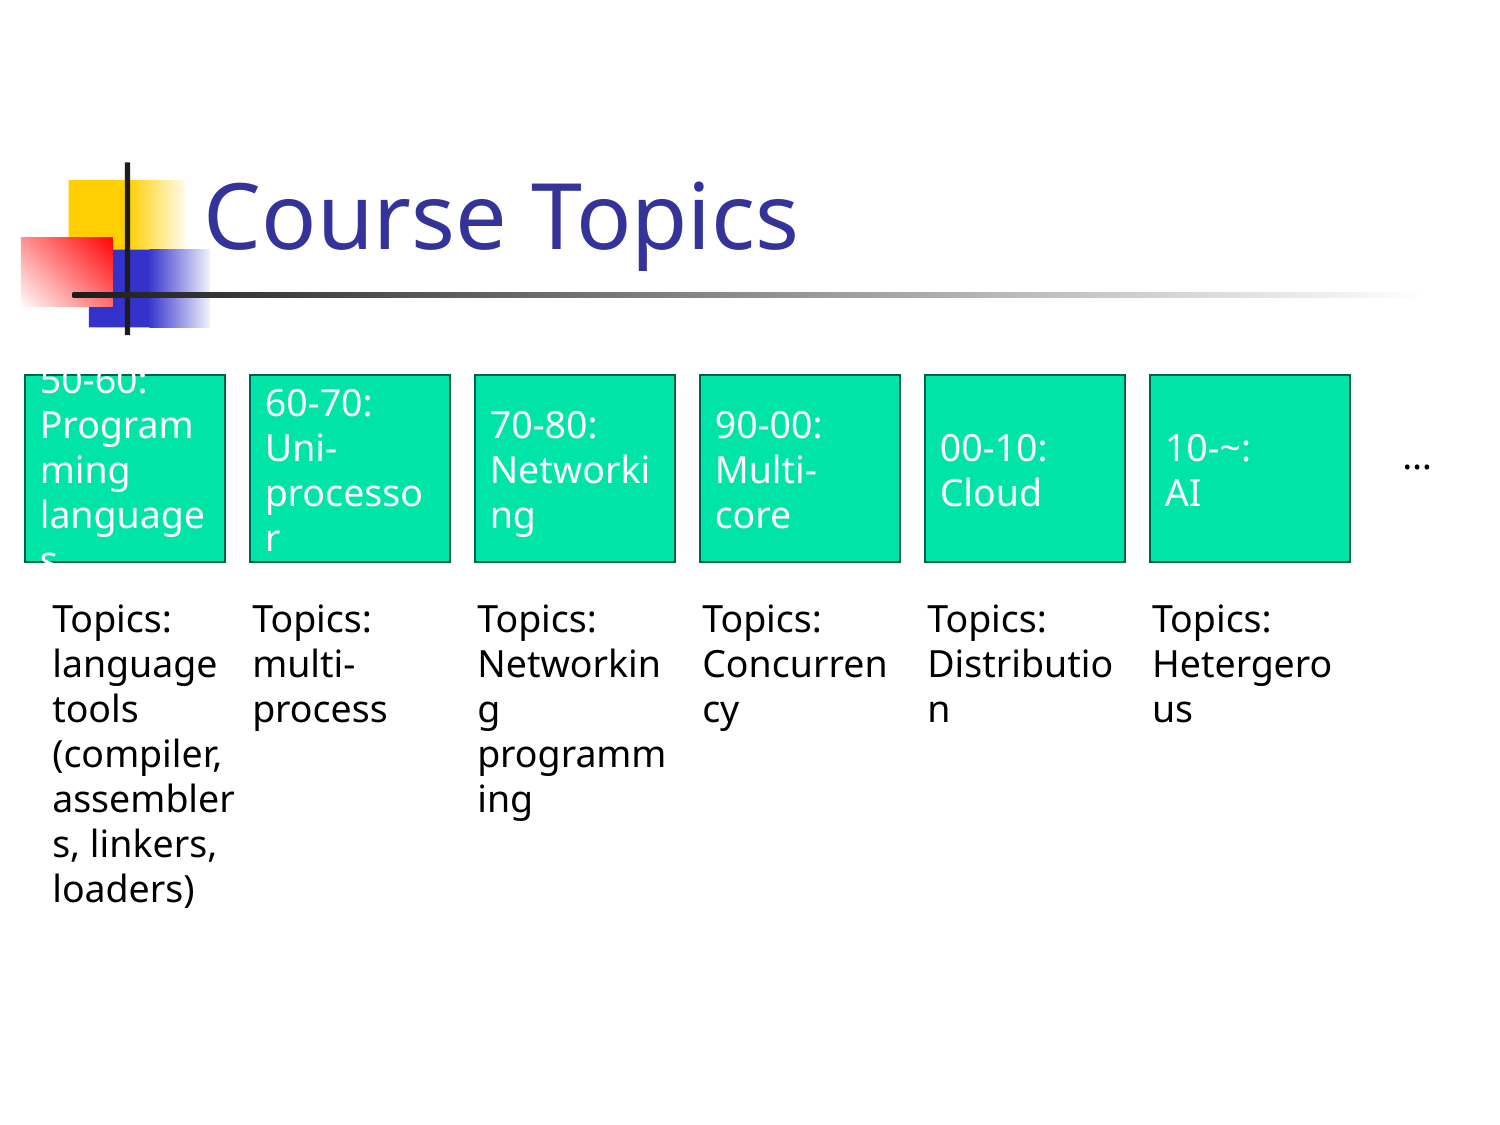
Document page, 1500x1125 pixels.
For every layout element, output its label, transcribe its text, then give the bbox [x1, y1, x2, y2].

text_box Topics: Concurrency [687, 587, 912, 738]
title Course Topics [188, 35, 1468, 275]
text_box 90-00: Multi-core [699, 374, 901, 563]
text_box 70-80: Networking [474, 374, 676, 563]
text_box Topics: Hetergerous [1137, 587, 1363, 738]
text_box Topics: Distribution [912, 587, 1137, 738]
text_box 00-10: Cloud [924, 374, 1126, 563]
text_box 50-60: Programming languages [24, 374, 226, 563]
text_box 60-70: Uni-processor [249, 374, 451, 563]
text_box Topics: Networking programming [462, 587, 688, 828]
text_box … [1387, 424, 1468, 485]
text_box Topics: language tools (compiler, assemblers, linkers, loaders) [37, 587, 263, 918]
text_box 10-~: AI [1149, 374, 1351, 563]
text_box Topics: multi-process [237, 587, 462, 738]
